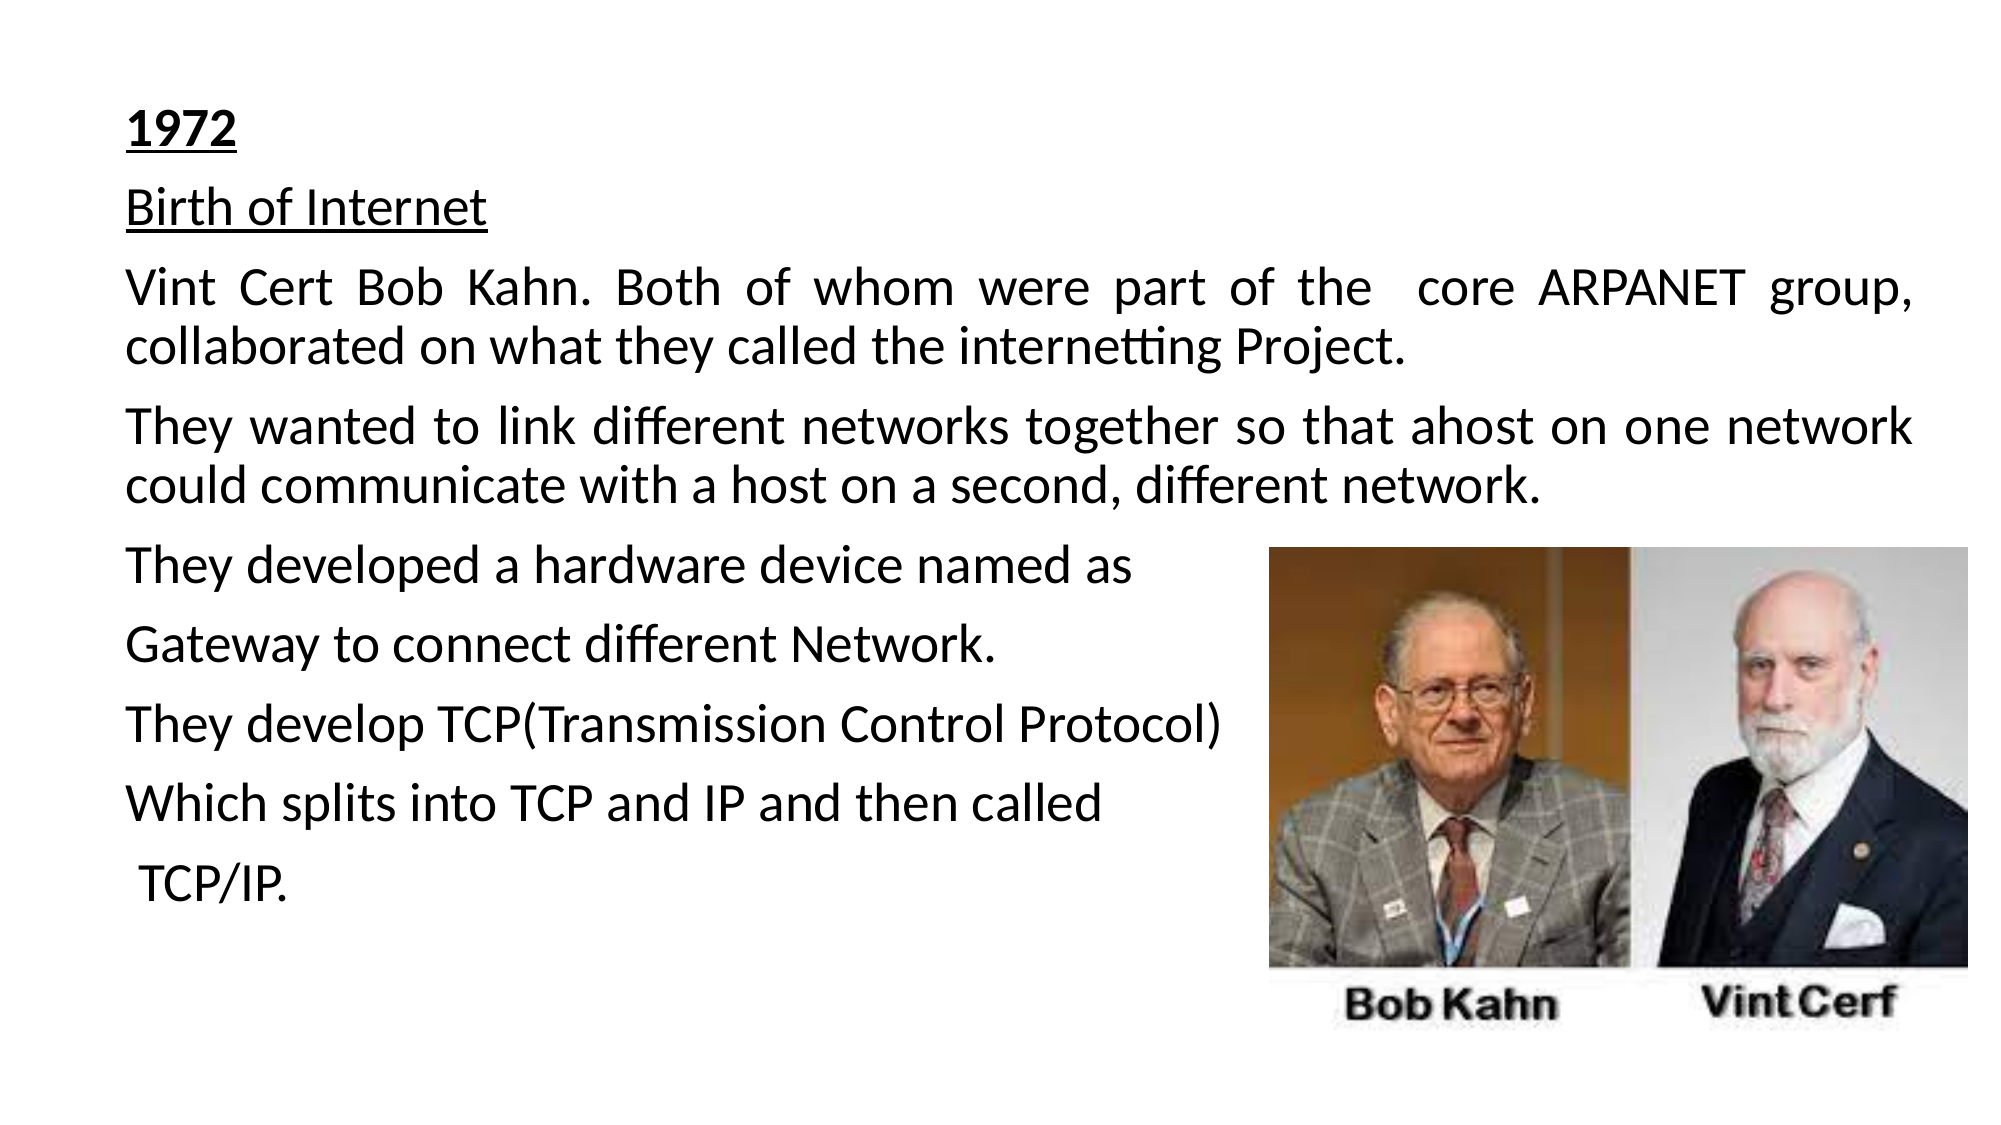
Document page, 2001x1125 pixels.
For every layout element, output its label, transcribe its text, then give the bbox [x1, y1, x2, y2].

list 1972 Birth of Internet Vint Cert Bob Kahn. Both of whom were part of the core ARPANET group, collaborated on what they called the internetting Project. They wanted to link different networks together so that ahost on one network could communicate with a host on a second, different network. They developed a hardware device named as Gateway to connect different Network. They develop TCP(Transmission Control Protocol) Which splits into TCP and IP and then called TCP/IP. [110, 91, 1932, 923]
picture [1269, 547, 1968, 1047]
